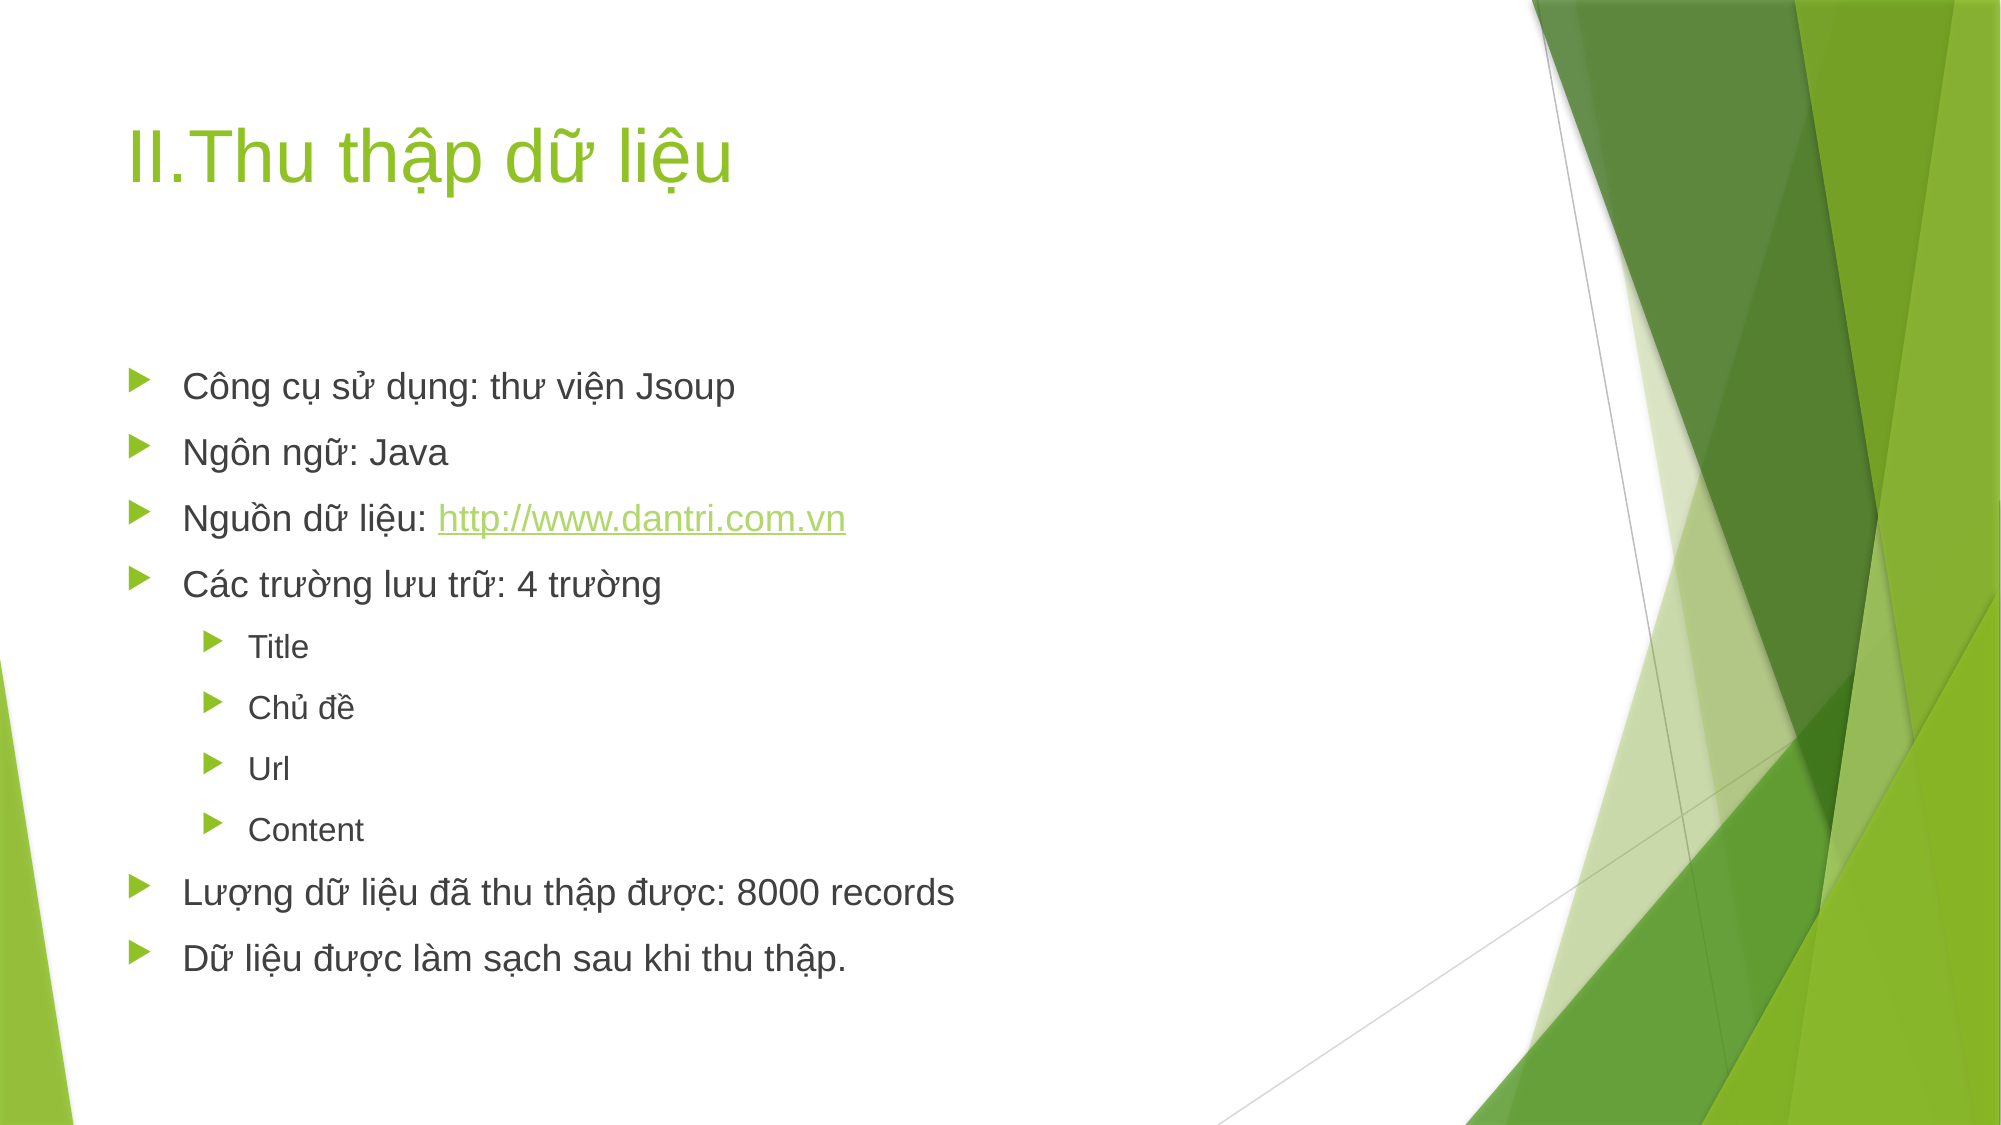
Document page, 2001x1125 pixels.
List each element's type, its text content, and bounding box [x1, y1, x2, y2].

title II.Thu thập dữ liệu [111, 99, 1522, 317]
list Công cụ sử dụng: thư viện Jsoup Ngôn ngữ: Java Nguồn dữ liệu: http://www.dantri.com.vn Các trường lưu trữ: 4 trường Title Chủ đề Url Content Lượng dữ liệu đã thu thập được: 8000 records Dữ liệu được làm sạch sau khi thu thập. [111, 354, 1522, 992]
